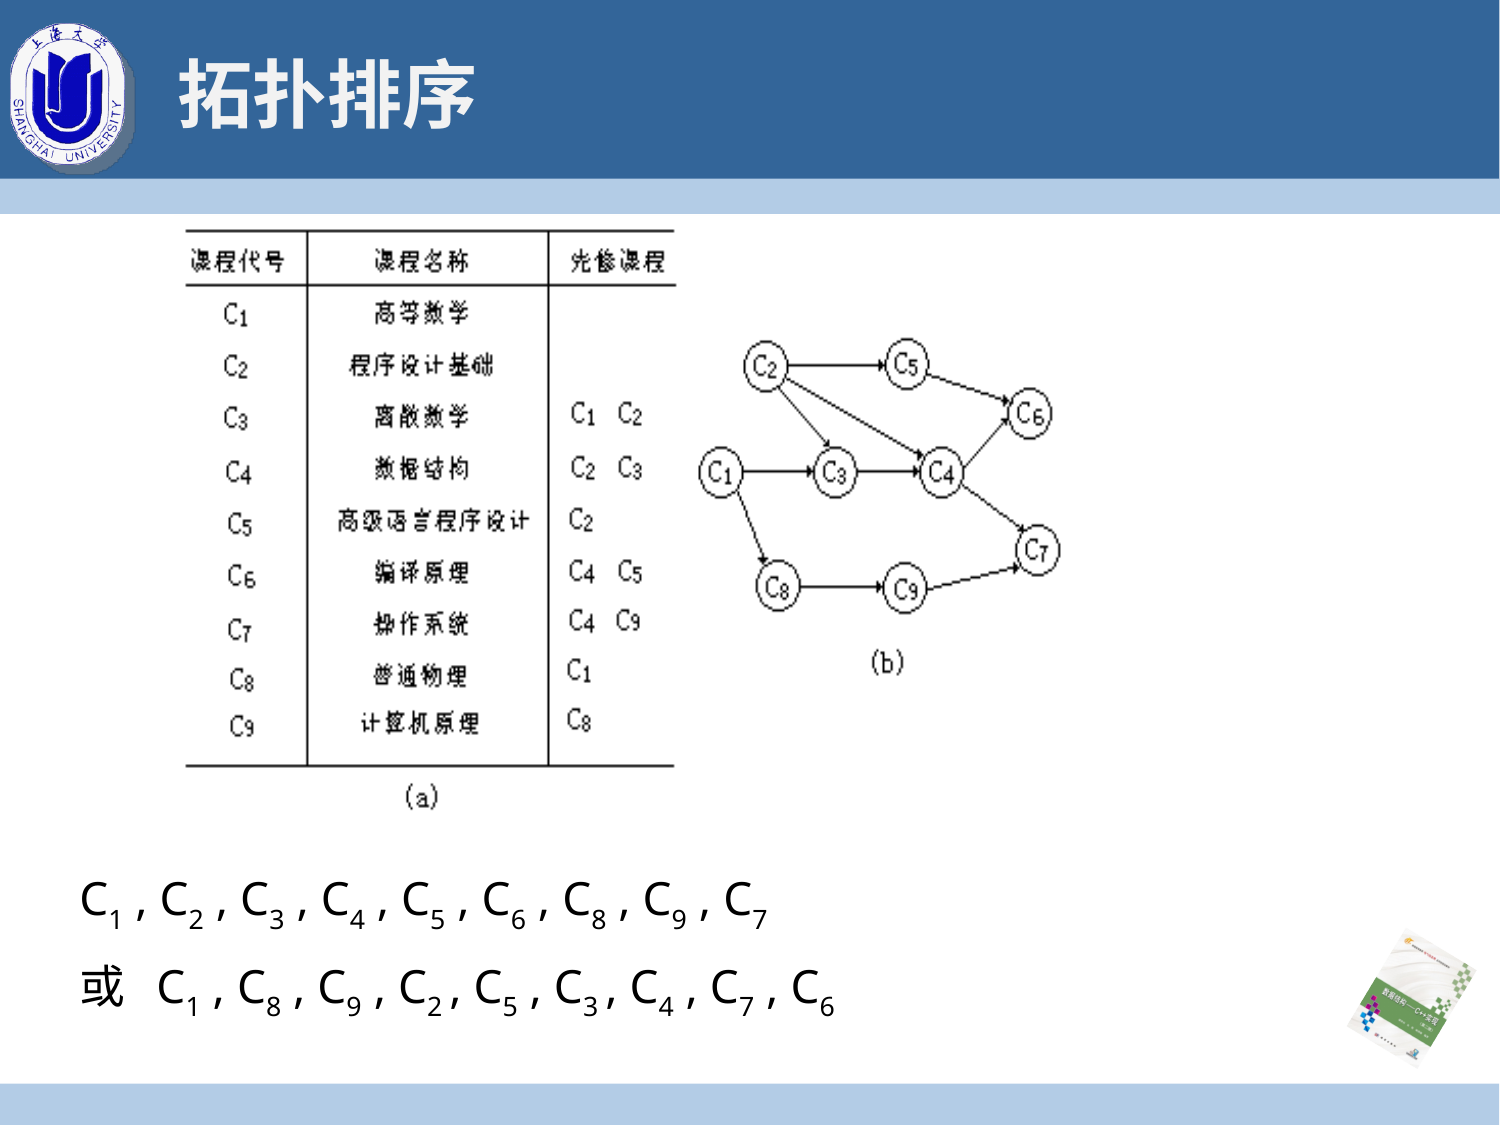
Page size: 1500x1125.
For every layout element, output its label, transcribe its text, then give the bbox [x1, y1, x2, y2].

picture [174, 213, 1071, 822]
text_box C1 , C2 , C3 , C4 , C5 , C6 , C8 , C9 , C7 或 C1 , C8 , C9 , C2 , C5 , C3 , C4 , C7 , C6 [64, 862, 1181, 1030]
title 拓扑排序 [162, 23, 1436, 161]
picture [4, 17, 128, 176]
picture [1347, 928, 1476, 1068]
